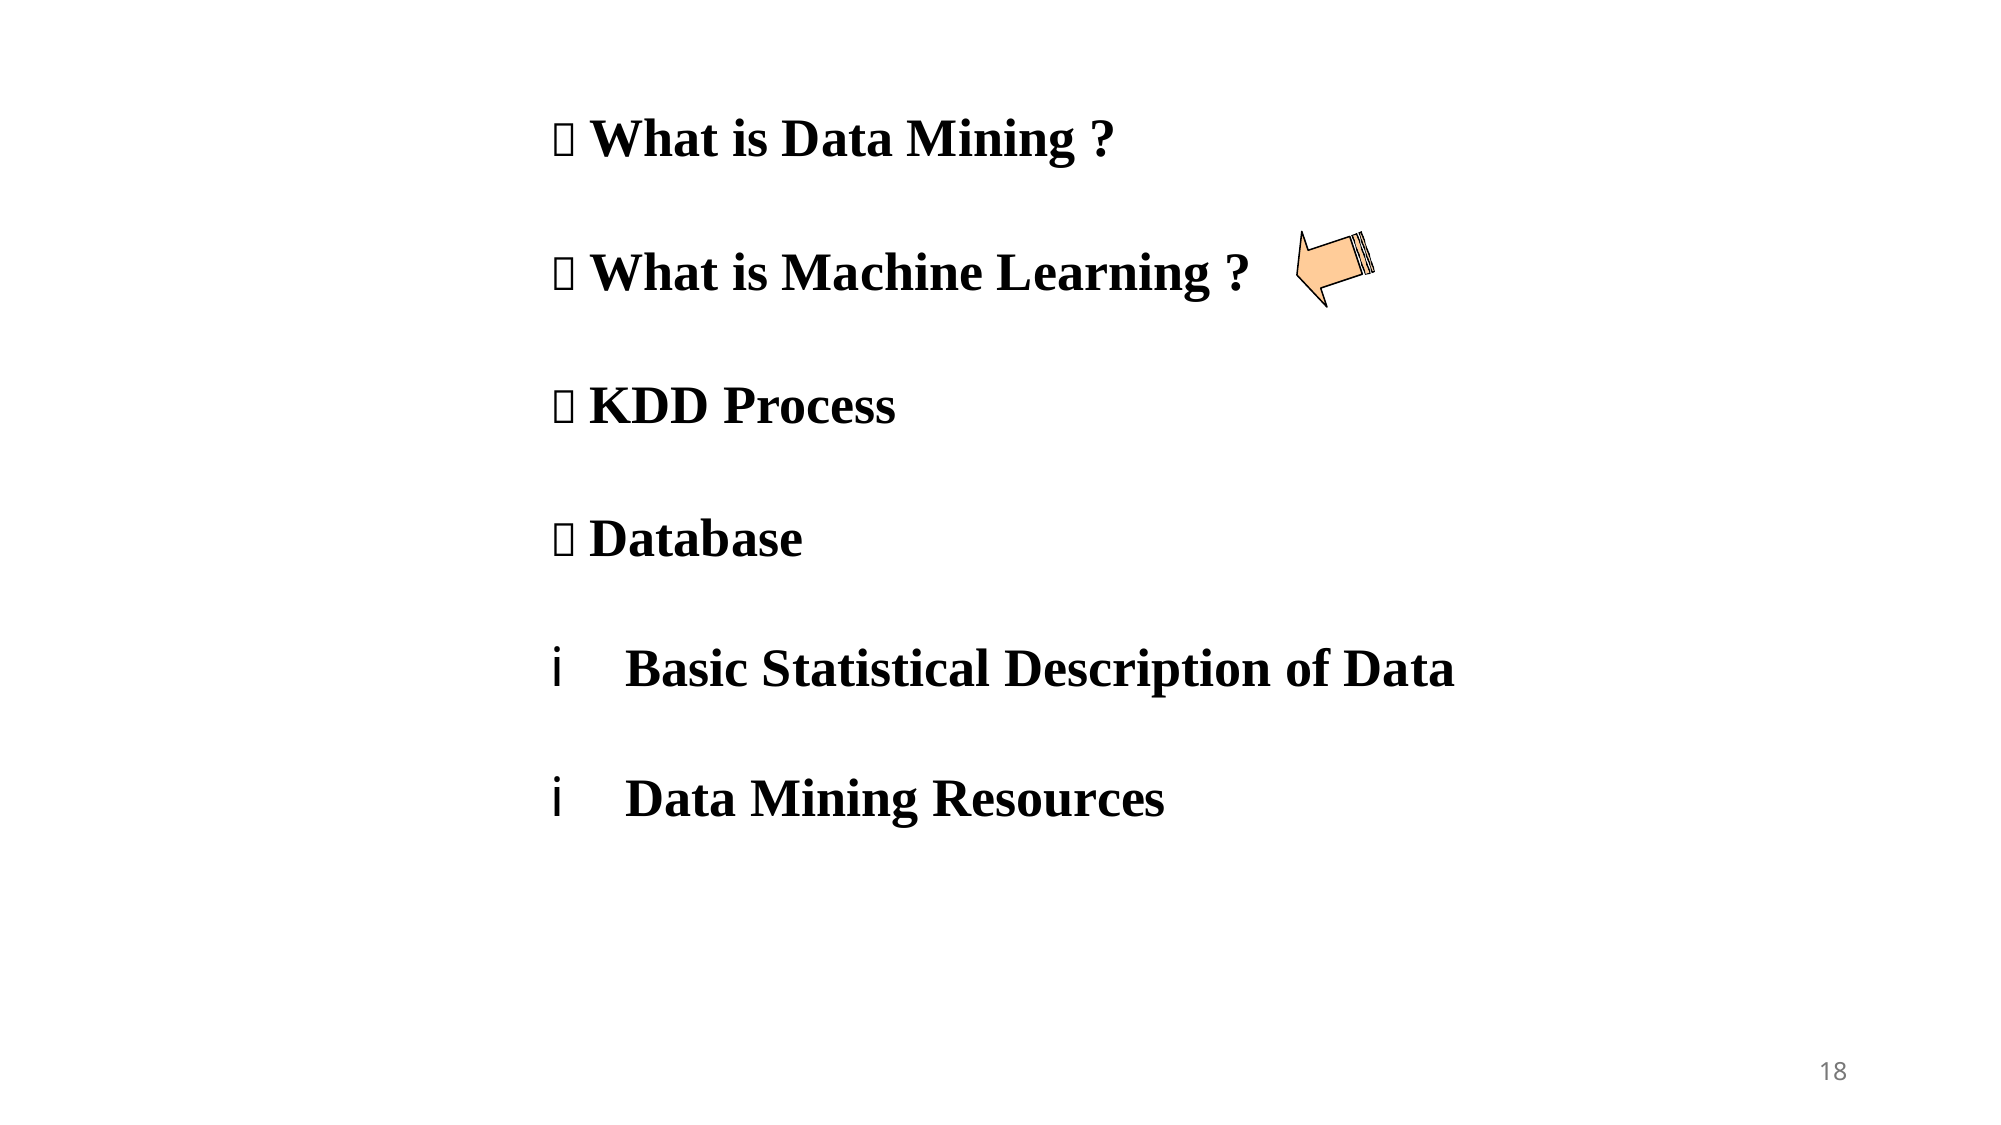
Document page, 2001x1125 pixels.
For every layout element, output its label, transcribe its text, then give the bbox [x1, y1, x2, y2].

text_box  What is Data Mining ?  What is Machine Learning ?  KDD Process  Database Basic Statistical Description of Data Data Mining Resources [548, 100, 1482, 1125]
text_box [1295, 230, 1375, 309]
slide_number 18 [1482, 1042, 1863, 1103]
